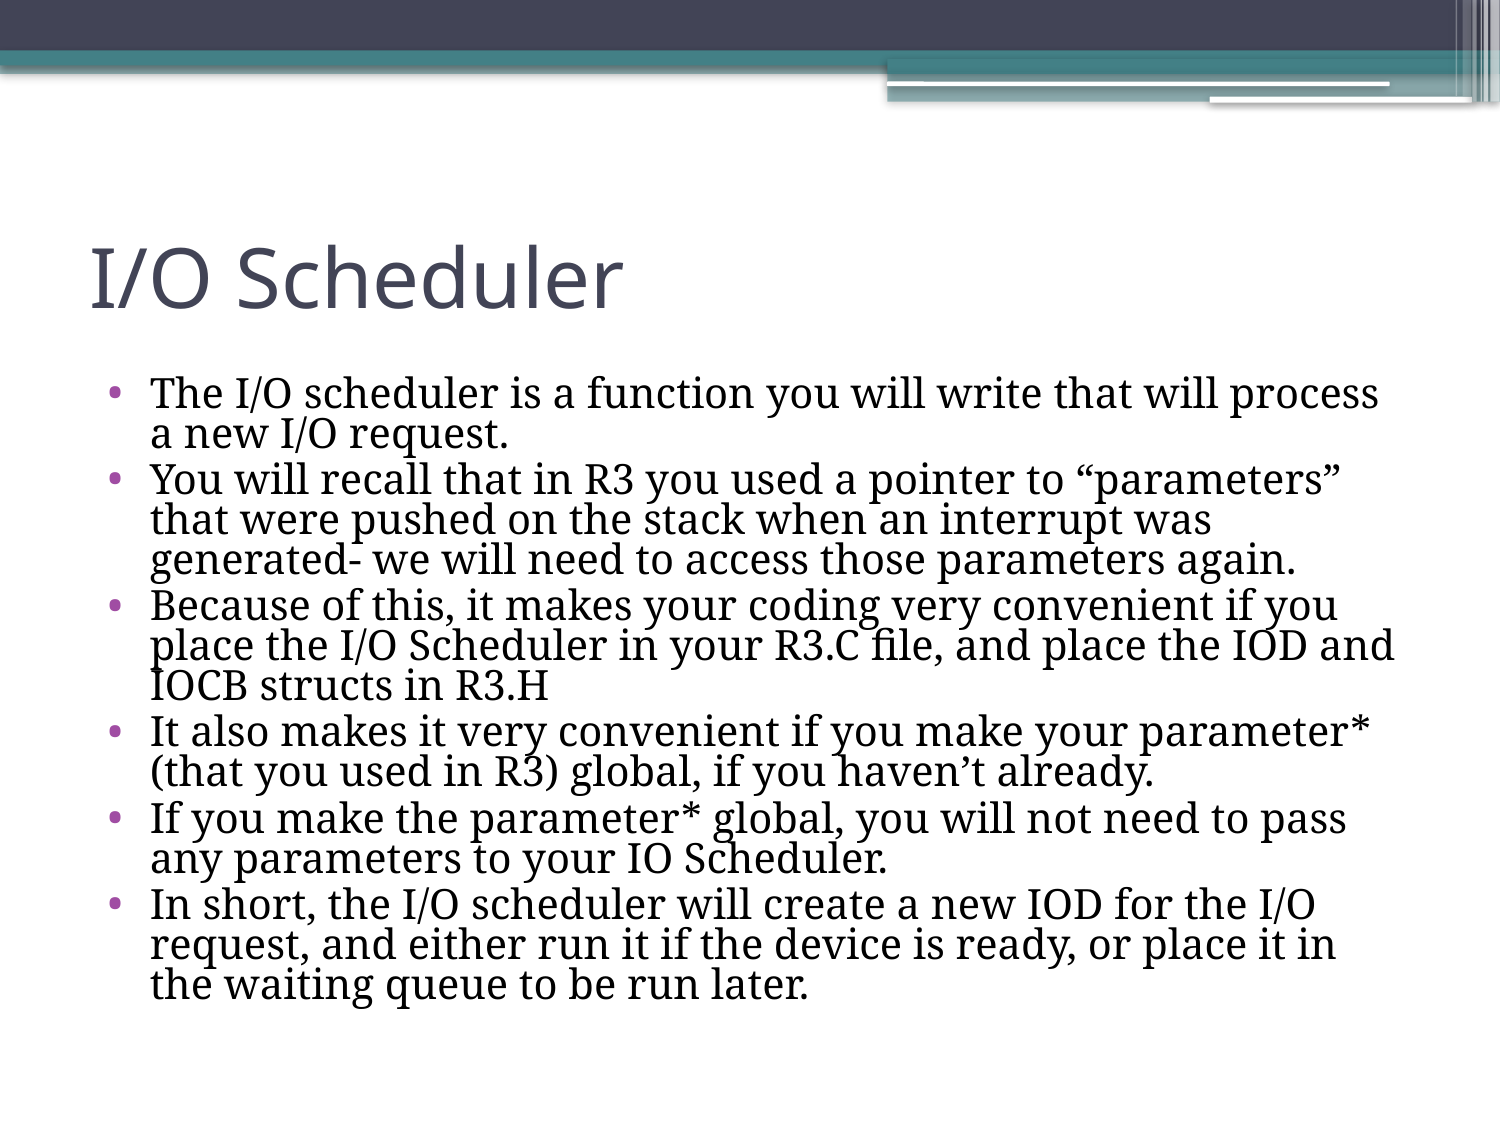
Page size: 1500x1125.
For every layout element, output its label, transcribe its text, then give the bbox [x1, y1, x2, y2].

list The I/O scheduler is a function you will write that will process a new I/O request. You will recall that in R3 you used a pointer to “parameters” that were pushed on the stack when an interrupt was generated- we will need to access those parameters again. Because of this, it makes your coding very convenient if you place the I/O Scheduler in your R3.C file, and place the IOD and IOCB structs in R3.H It also makes it very convenient if you make your parameter* (that you used in R3) global, if you haven’t already. If you make the parameter* global, you will not need to pass any parameters to your IO Scheduler. In short, the I/O scheduler will create a new IOD for the I/O request, and either run it if the device is ready, or place it in the waiting queue to be run later. [75, 368, 1425, 1079]
title I/O Scheduler [75, 187, 1425, 363]
